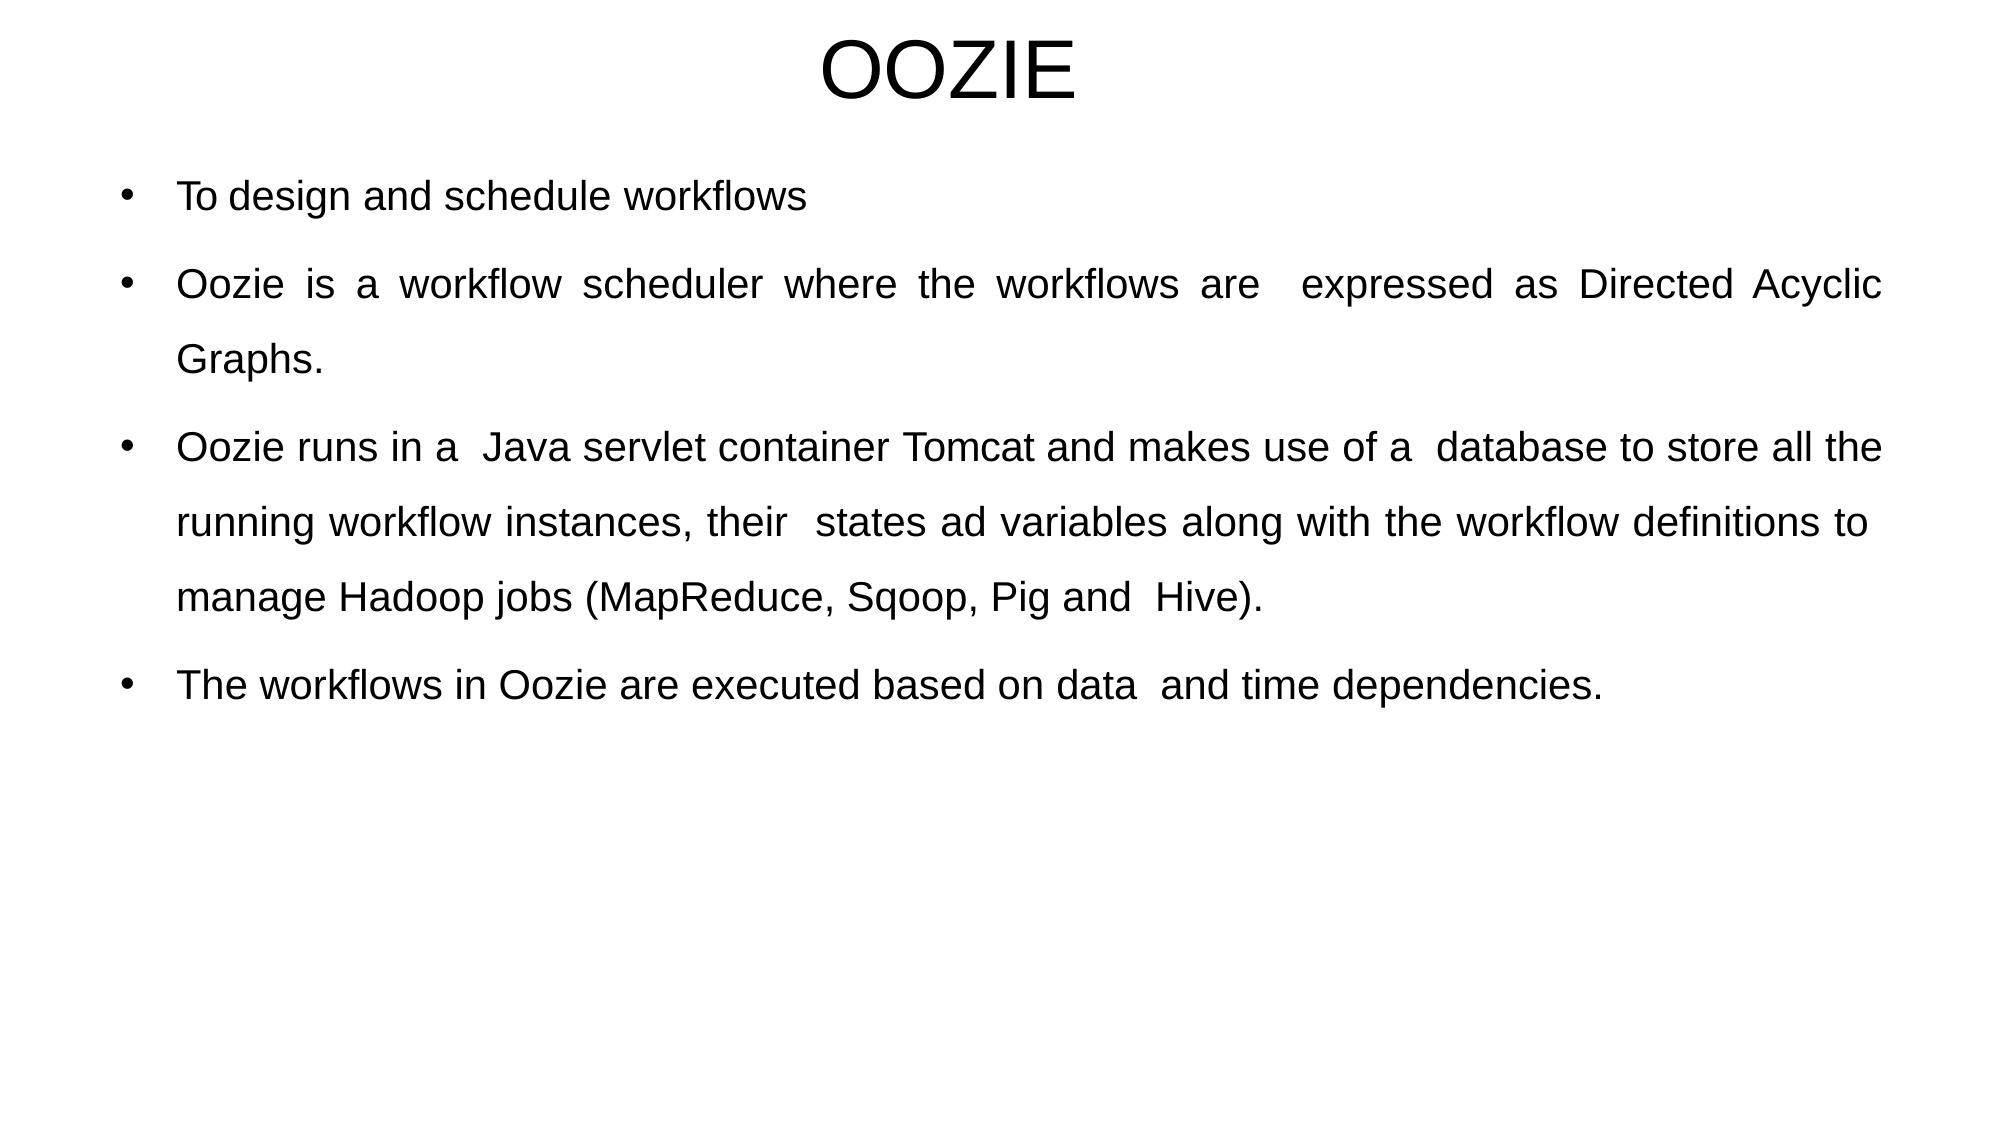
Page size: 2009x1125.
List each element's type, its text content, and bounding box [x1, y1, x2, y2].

text_box To design and schedule workflows Oozie is a workflow scheduler where the workflows are expressed as Directed Acyclic Graphs. Oozie runs in a Java servlet container Tomcat and makes use of a database to store all the running workflow instances, their states ad variables along with the workflow definitions to manage Hadoop jobs (MapReduce, Sqoop, Pig and Hive). The workflows in Oozie are executed based on data and time dependencies. [117, 128, 1884, 708]
text_box OOZIE [817, 13, 1192, 118]
